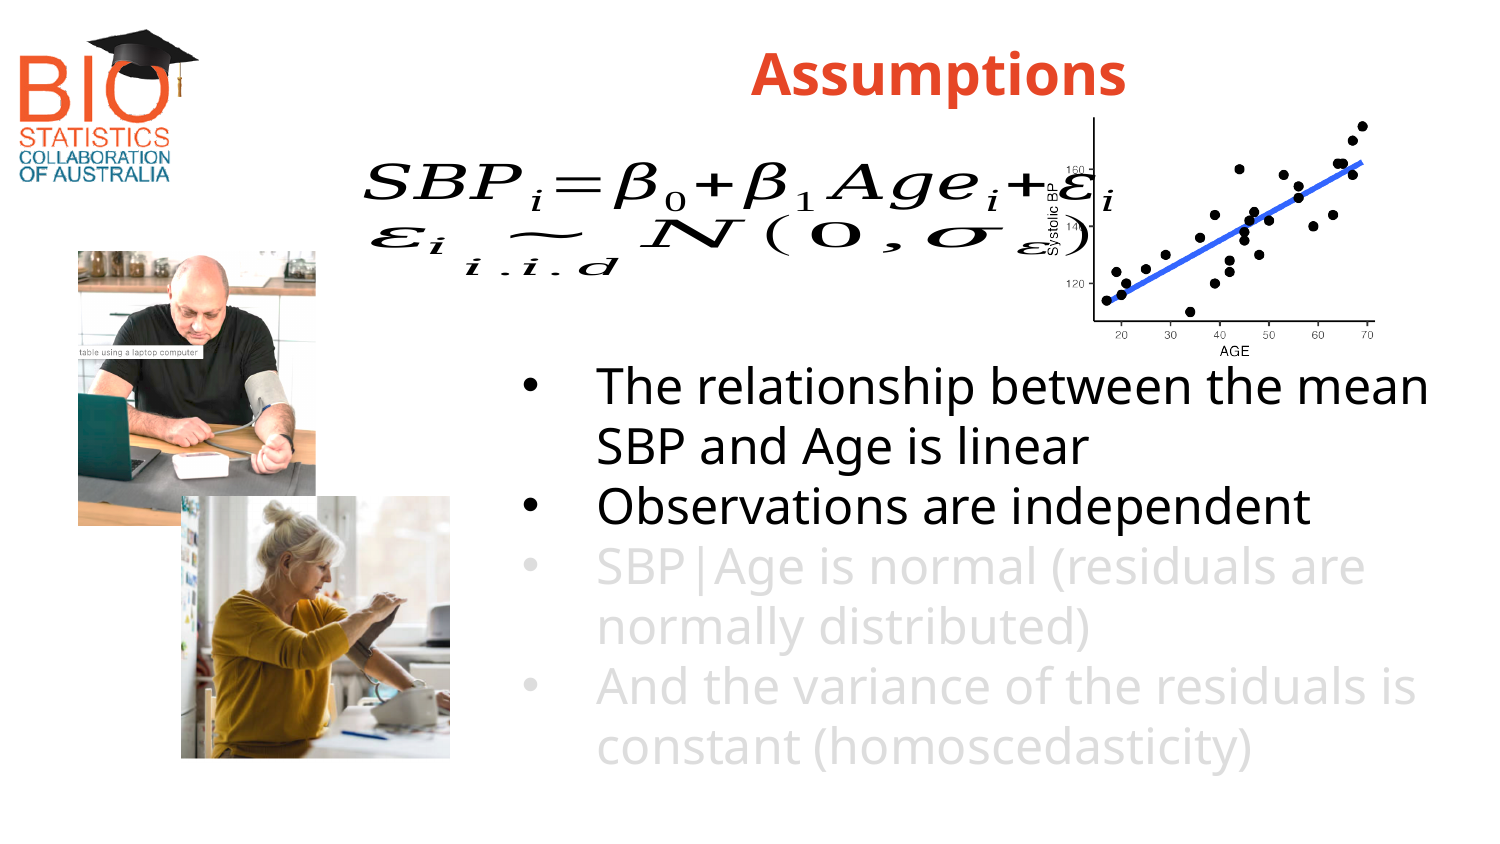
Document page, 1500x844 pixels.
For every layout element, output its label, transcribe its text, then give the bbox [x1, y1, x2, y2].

text_box The relationship between the mean SBP and Age is linear Observations are independent SBP|Age is normal (residuals are normally distributed) And the variance of the residuals is constant (homoscedasticity) [514, 346, 1455, 782]
title Assumptions [547, 13, 1332, 131]
picture [19, 29, 199, 182]
picture [77, 251, 450, 764]
picture [1036, 107, 1386, 370]
